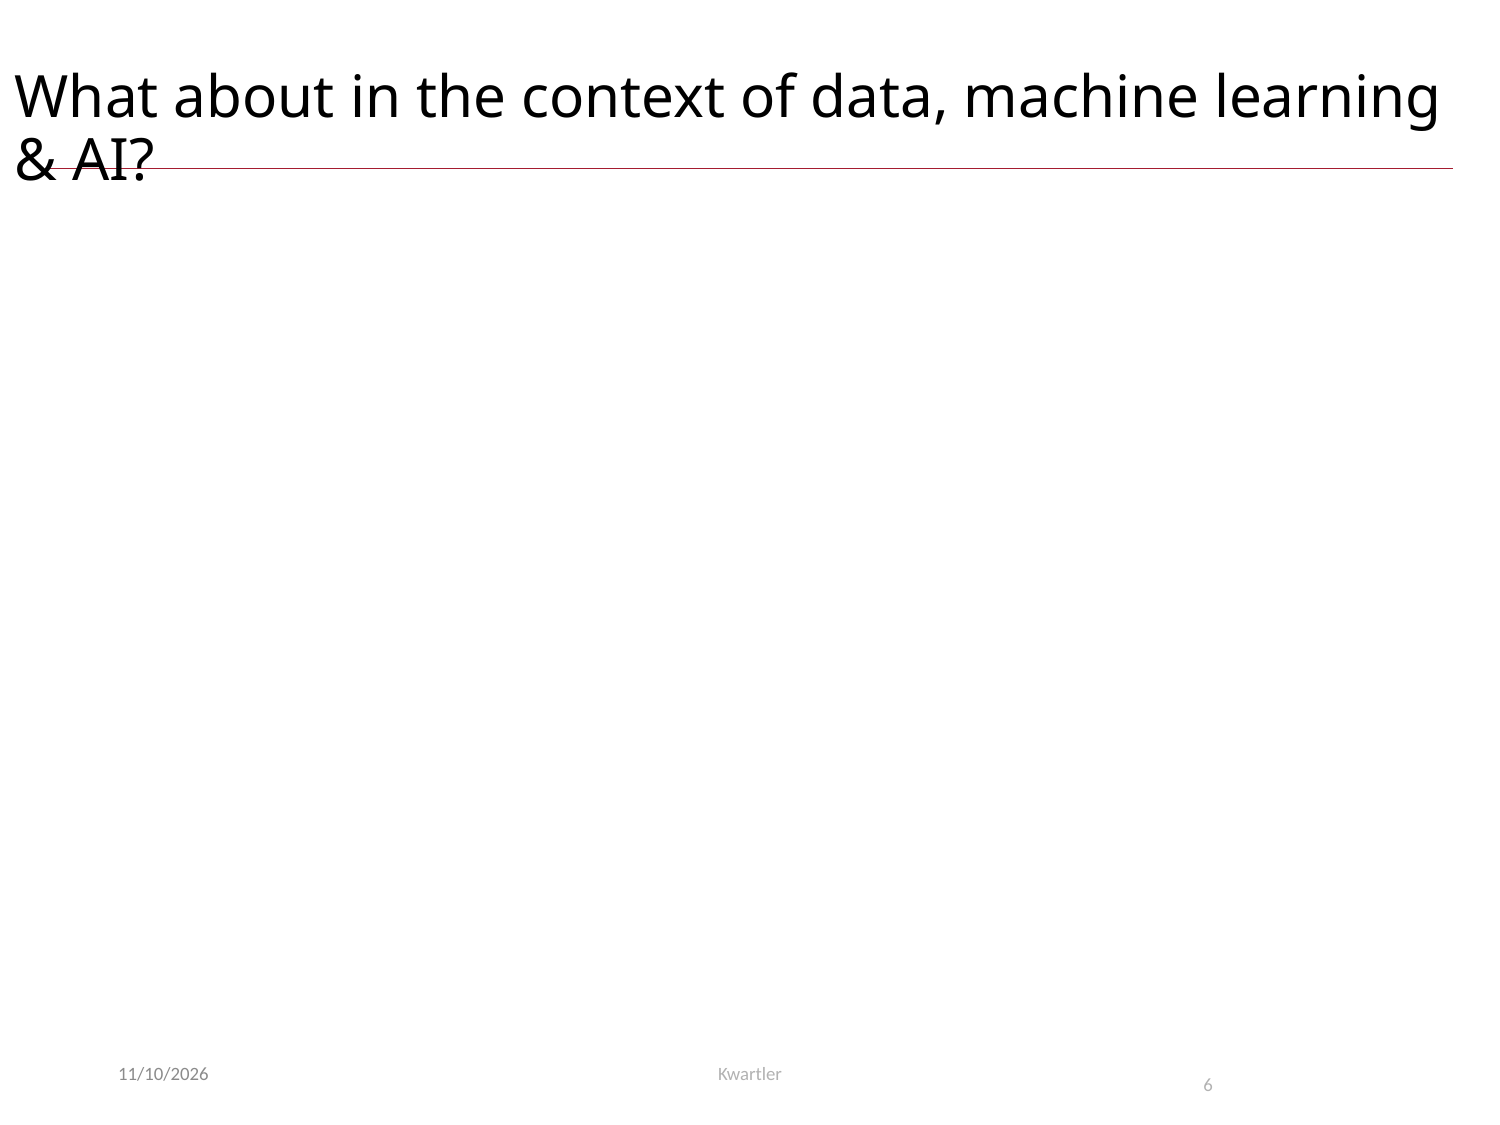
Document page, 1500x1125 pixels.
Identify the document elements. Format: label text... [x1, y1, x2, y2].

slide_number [103, 1042, 441, 1103]
title What about in the context of data, machine learning & AI? [0, 59, 1500, 157]
footer Kwartler [496, 1042, 1004, 1103]
slide_number 6 [1188, 1042, 1330, 1103]
